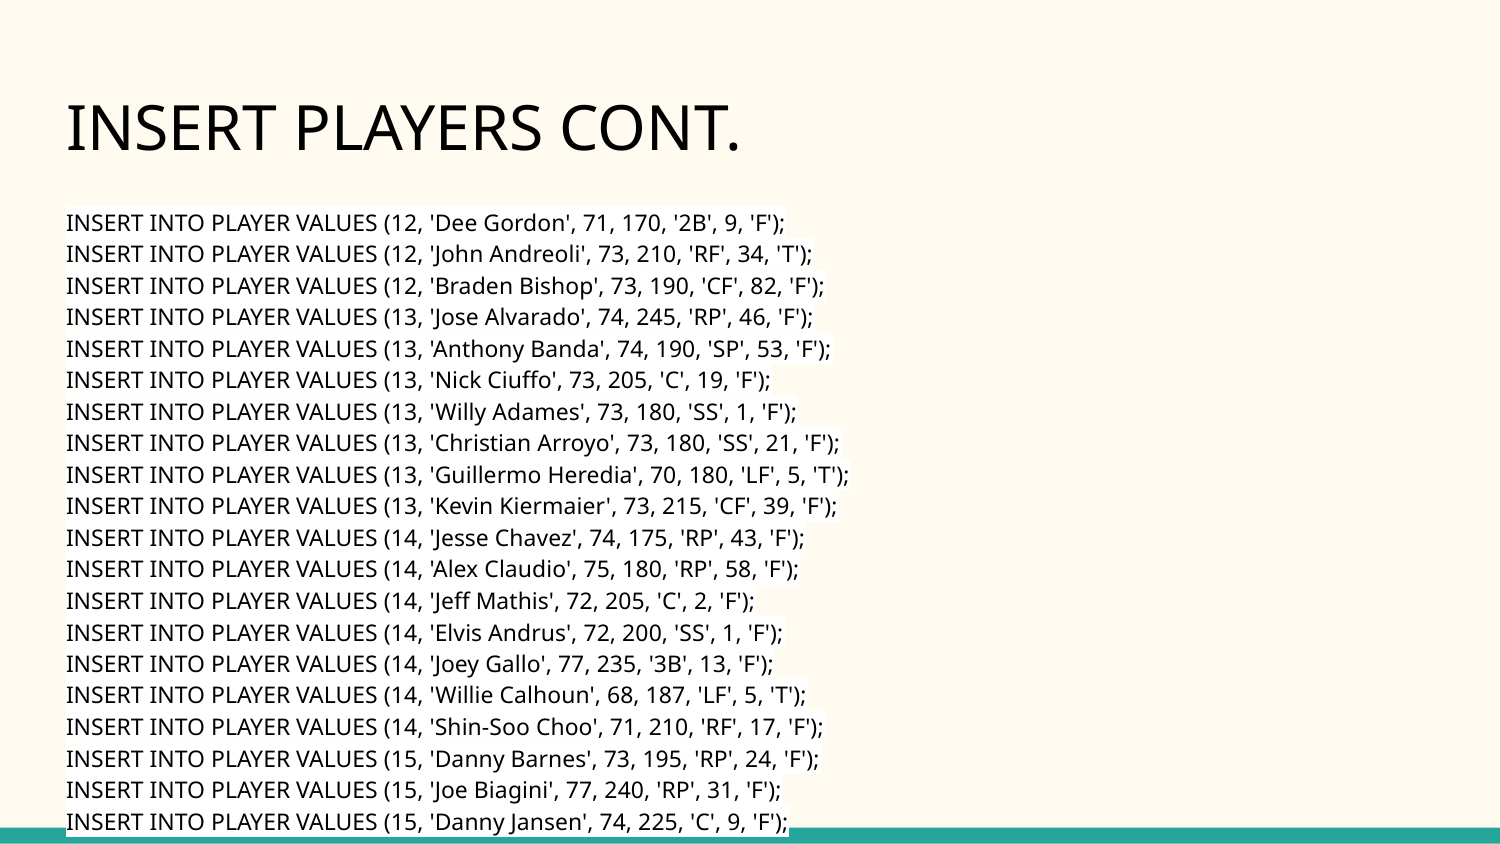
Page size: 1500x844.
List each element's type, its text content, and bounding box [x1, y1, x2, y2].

list INSERT INTO PLAYER VALUES (12, 'Dee Gordon', 71, 170, '2B', 9, 'F'); INSERT INTO PLAYER VALUES (12, 'John Andreoli', 73, 210, 'RF', 34, 'T'); INSERT INTO PLAYER VALUES (12, 'Braden Bishop', 73, 190, 'CF', 82, 'F'); INSERT INTO PLAYER VALUES (13, 'Jose Alvarado', 74, 245, 'RP', 46, 'F'); INSERT INTO PLAYER VALUES (13, 'Anthony Banda', 74, 190, 'SP', 53, 'F'); INSERT INTO PLAYER VALUES (13, 'Nick Ciuffo', 73, 205, 'C', 19, 'F'); INSERT INTO PLAYER VALUES (13, 'Willy Adames', 73, 180, 'SS', 1, 'F'); INSERT INTO PLAYER VALUES (13, 'Christian Arroyo', 73, 180, 'SS', 21, 'F'); INSERT INTO PLAYER VALUES (13, 'Guillermo Heredia', 70, 180, 'LF', 5, 'T'); INSERT INTO PLAYER VALUES (13, 'Kevin Kiermaier', 73, 215, 'CF', 39, 'F'); INSERT INTO PLAYER VALUES (14, 'Jesse Chavez', 74, 175, 'RP', 43, 'F'); INSERT INTO PLAYER VALUES (14, 'Alex Claudio', 75, 180, 'RP', 58, 'F'); INSERT INTO PLAYER VALUES (14, 'Jeff Mathis', 72, 205, 'C', 2, 'F'); INSERT INTO PLAYER VALUES (14, 'Elvis Andrus', 72, 200, 'SS', 1, 'F'); INSERT INTO PLAYER VALUES (14, 'Joey Gallo', 77, 235, '3B', 13, 'F'); INSERT INTO PLAYER VALUES (14, 'Willie Calhoun', 68, 187, 'LF', 5, 'T'); INSERT INTO PLAYER VALUES (14, 'Shin-Soo Choo', 71, 210, 'RF', 17, 'F'); INSERT INTO PLAYER VALUES (15, 'Danny Barnes', 73, 195, 'RP', 24, 'F'); INSERT INTO PLAYER VALUES (15, 'Joe Biagini', 77, 240, 'RP', 31, 'F'); INSERT INTO PLAYER VALUES (15, 'Danny Jansen', 74, 225, 'C', 9, 'F'); [51, 189, 1449, 829]
title INSERT PLAYERS CONT. [51, 72, 1449, 174]
